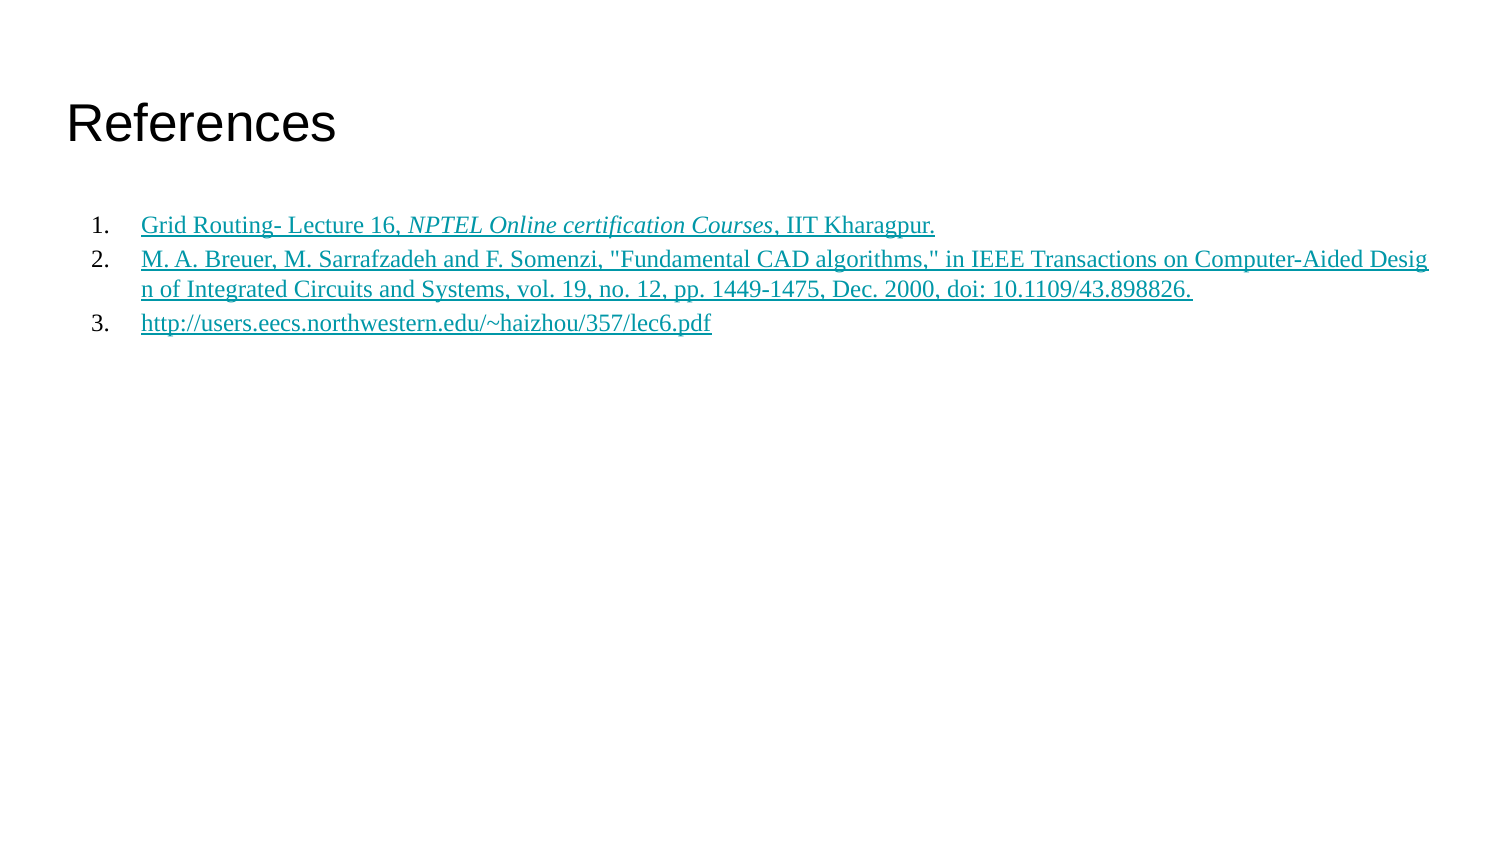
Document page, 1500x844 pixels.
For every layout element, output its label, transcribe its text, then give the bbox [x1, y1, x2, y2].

list Grid Routing- Lecture 16, NPTEL Online certification Courses, IIT Kharagpur. M. A. Breuer, M. Sarrafzadeh and F. Somenzi, "Fundamental CAD algorithms," in IEEE Transactions on Computer-Aided Design of Integrated Circuits and Systems, vol. 19, no. 12, pp. 1449-1475, Dec. 2000, doi: 10.1109/43.898826. http://users.eecs.northwestern.edu/~haizhou/357/lec6.pdf [51, 189, 1449, 750]
title References [51, 72, 1449, 167]
